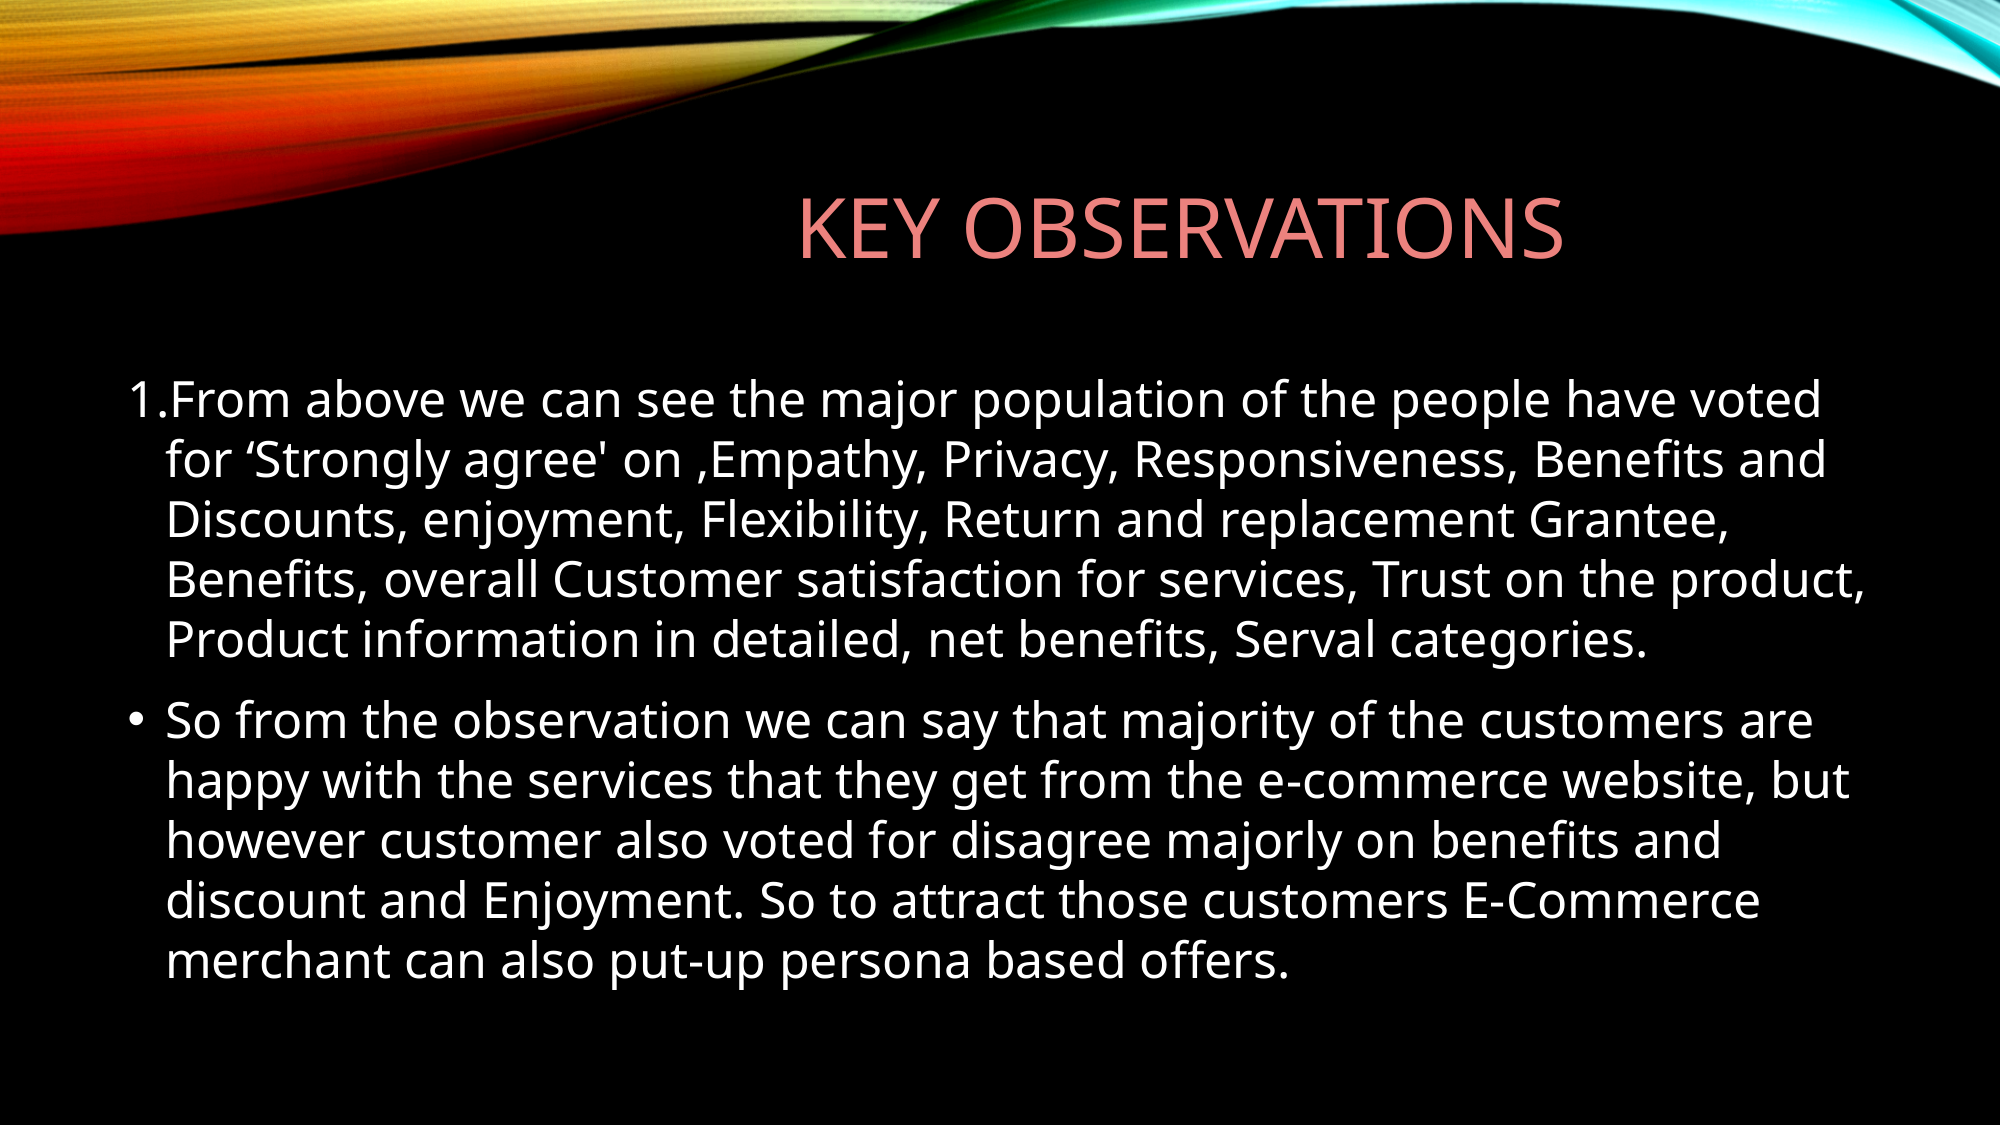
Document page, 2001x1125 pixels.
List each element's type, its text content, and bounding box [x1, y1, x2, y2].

list From above we can see the major population of the people have voted for ‘Strongly agree' on ,Empathy, Privacy, Responsiveness, Benefits and Discounts, enjoyment, Flexibility, Return and replacement Grantee, Benefits, overall Customer satisfaction for services, Trust on the product, Product information in detailed, net benefits, Serval categories. So from the observation we can say that majority of the customers are happy with the services that they get from the e-commerce website, but however customer also voted for disagree majorly on benefits and discount and Enjoyment. So to attract those customers E-Commerce merchant can also put-up persona based offers. [112, 360, 1888, 1021]
title Key observations [474, 125, 1888, 338]
picture [0, 0, 2000, 237]
